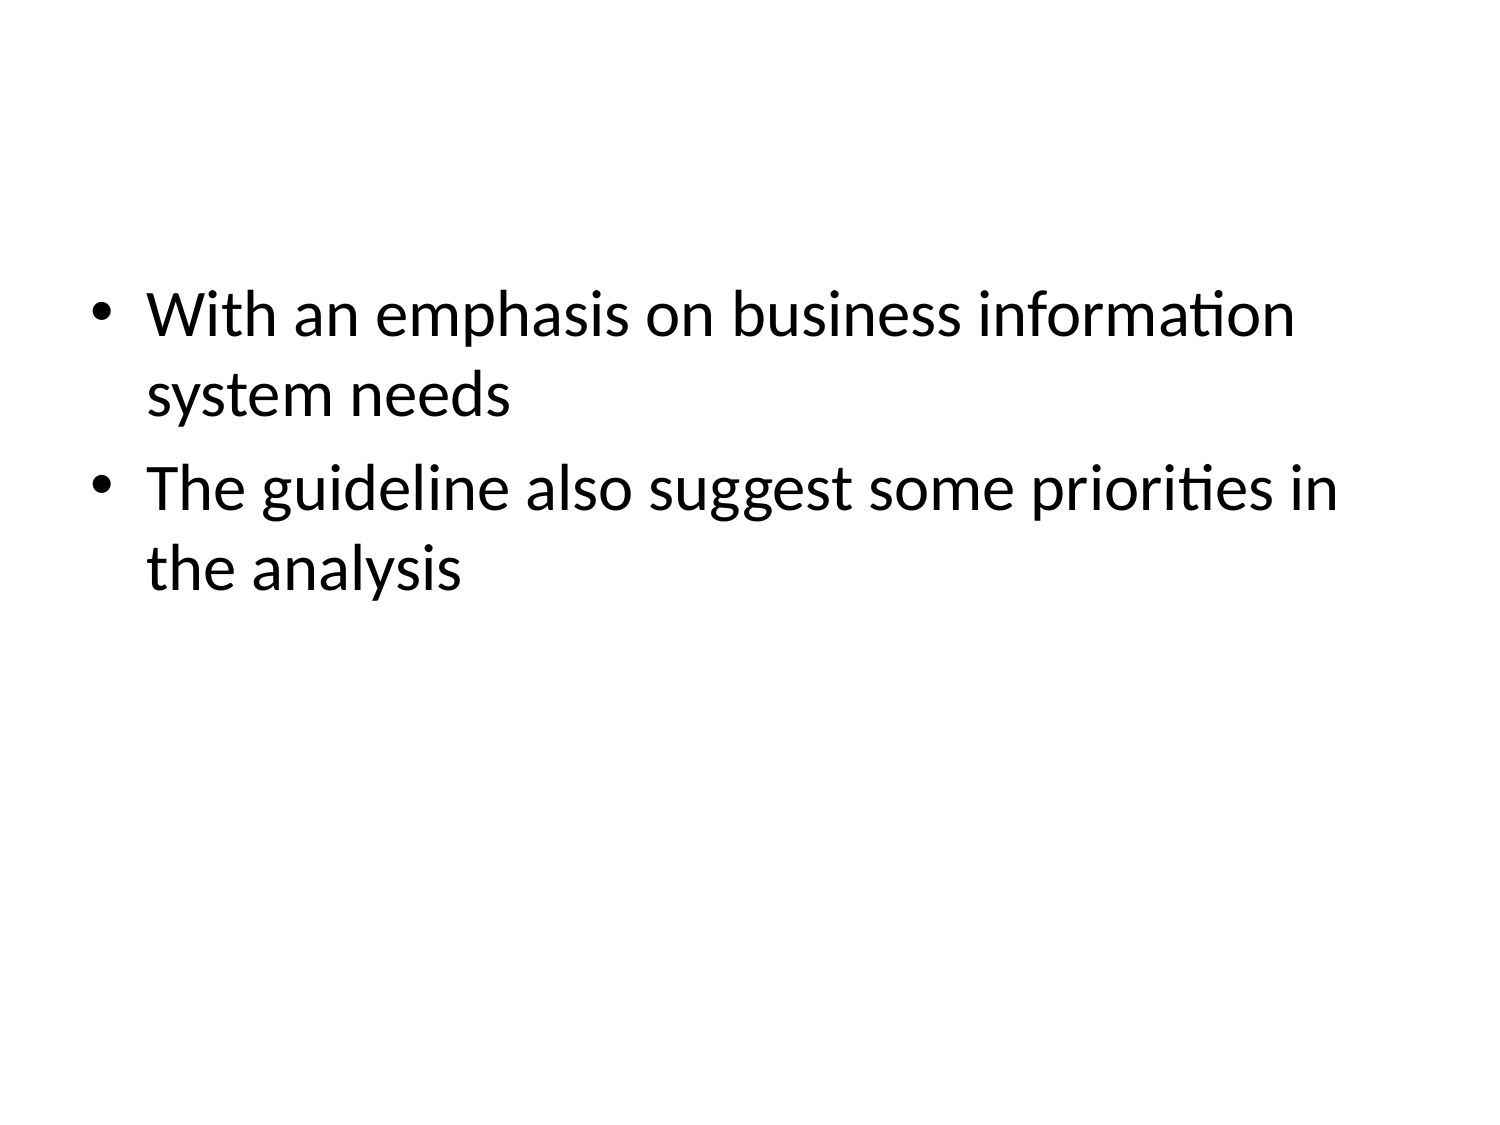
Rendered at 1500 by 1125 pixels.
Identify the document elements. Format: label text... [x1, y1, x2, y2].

list With an emphasis on business information system needs The guideline also suggest some priorities in the analysis [75, 262, 1425, 1005]
